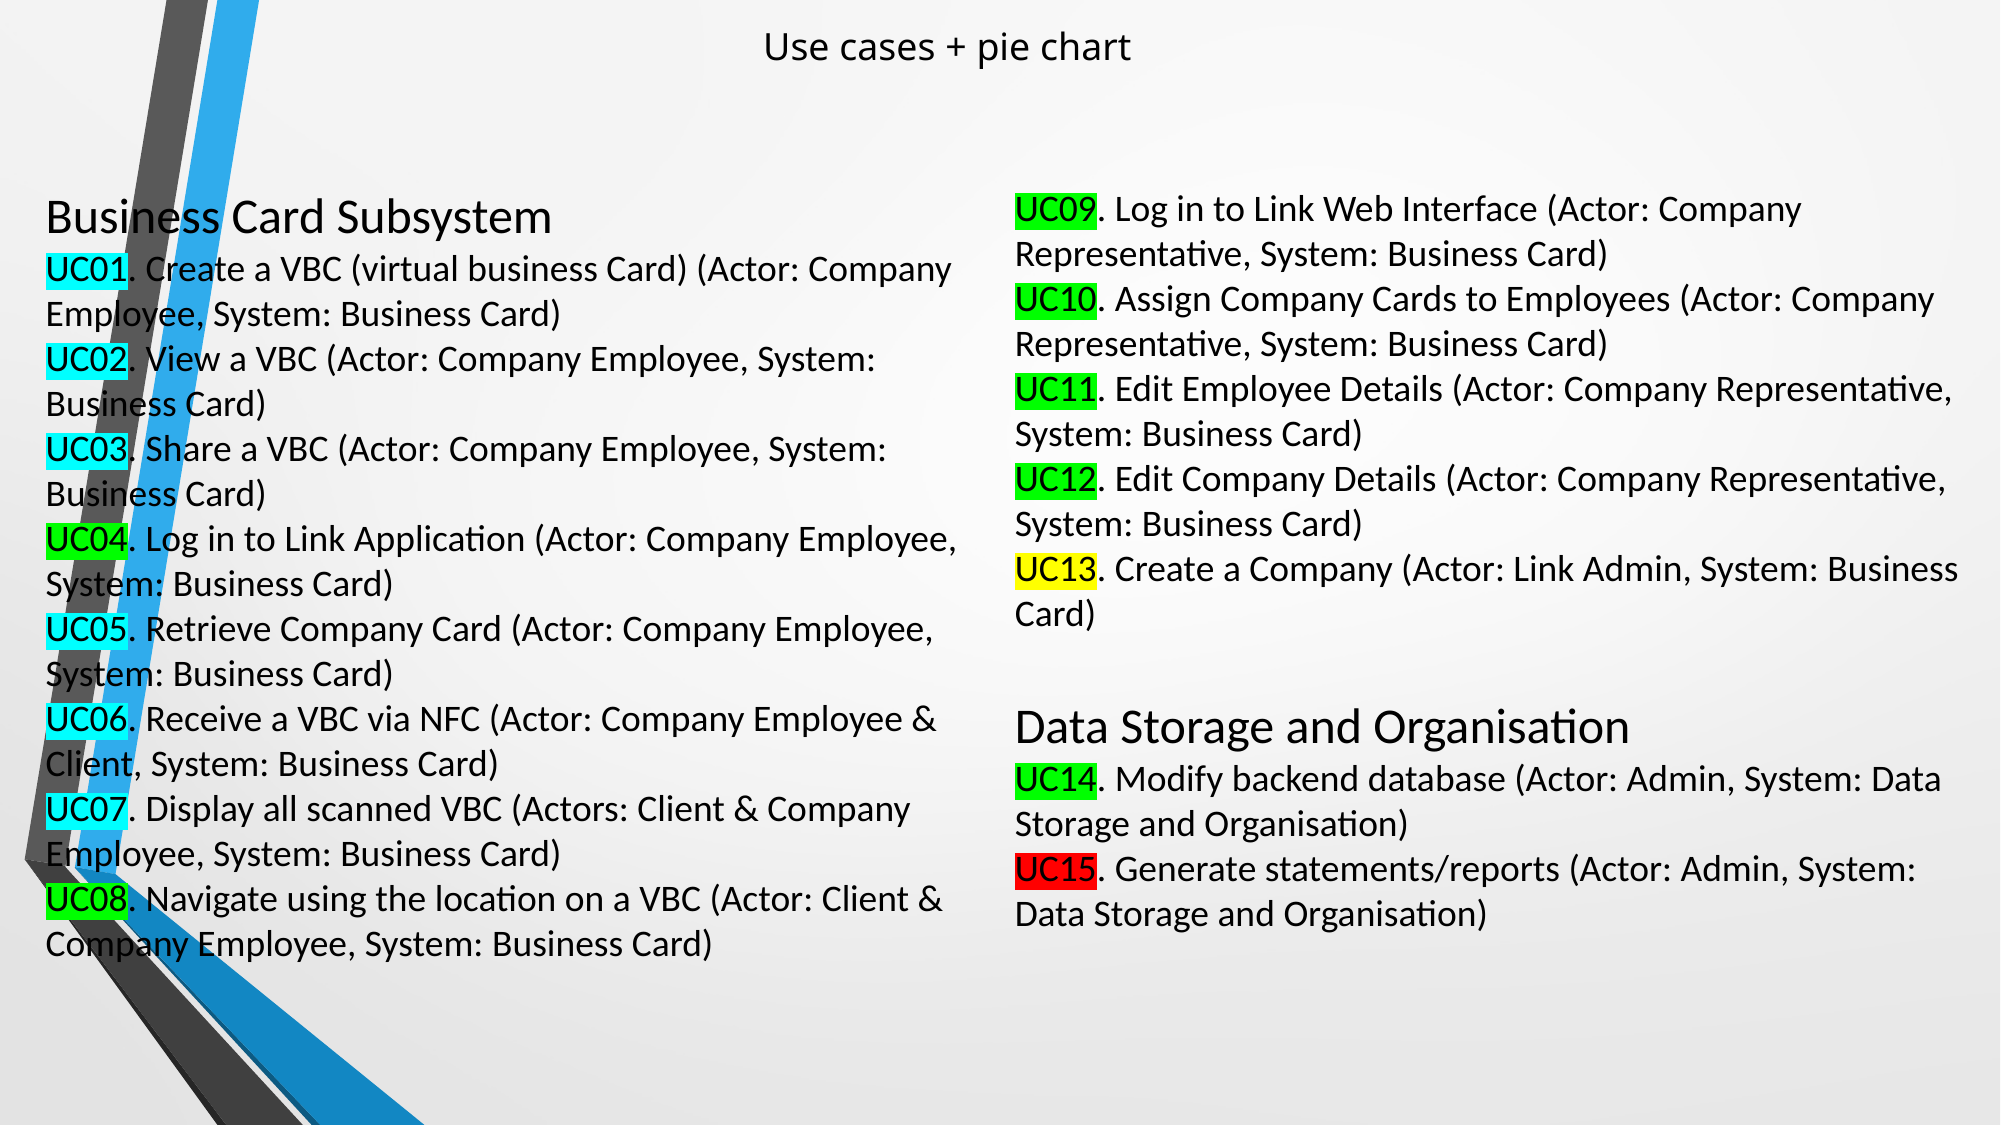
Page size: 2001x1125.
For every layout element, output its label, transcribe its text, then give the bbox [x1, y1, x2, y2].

text_box Business Card Subsystem UC01. Create a VBC (virtual business Card) (Actor: Company Employee, System: Business Card) UC02. View a VBC (Actor: Company Employee, System: Business Card) UC03. Share a VBC (Actor: Company Employee, System: Business Card) UC04. Log in to Link Application (Actor: Company Employee, System: Business Card) UC05. Retrieve Company Card (Actor: Company Employee, System: Business Card) UC06. Receive a VBC via NFC (Actor: Company Employee & Client, System: Business Card) UC07. Display all scanned VBC (Actors: Client & Company Employee, System: Business Card) UC08. Navigate using the location on a VBC (Actor: Client & Company Employee, System: Business Card) [30, 176, 1031, 971]
text_box Use cases + pie chart [748, 15, 1147, 75]
text_box UC09. Log in to Link Web Interface (Actor: Company Representative, System: Business Card) UC10. Assign Company Cards to Employees (Actor: Company Representative, System: Business Card) UC11. Edit Employee Details (Actor: Company Representative, System: Business Card) UC12. Edit Company Details (Actor: Company Representative, System: Business Card) UC13. Create a Company (Actor: Link Admin, System: Business Card) Data Storage and Organisation UC14. Modify backend database (Actor: Admin, System: Data Storage and Organisation) UC15. Generate statements/reports (Actor: Admin, System: Data Storage and Organisation) [999, 176, 2000, 941]
